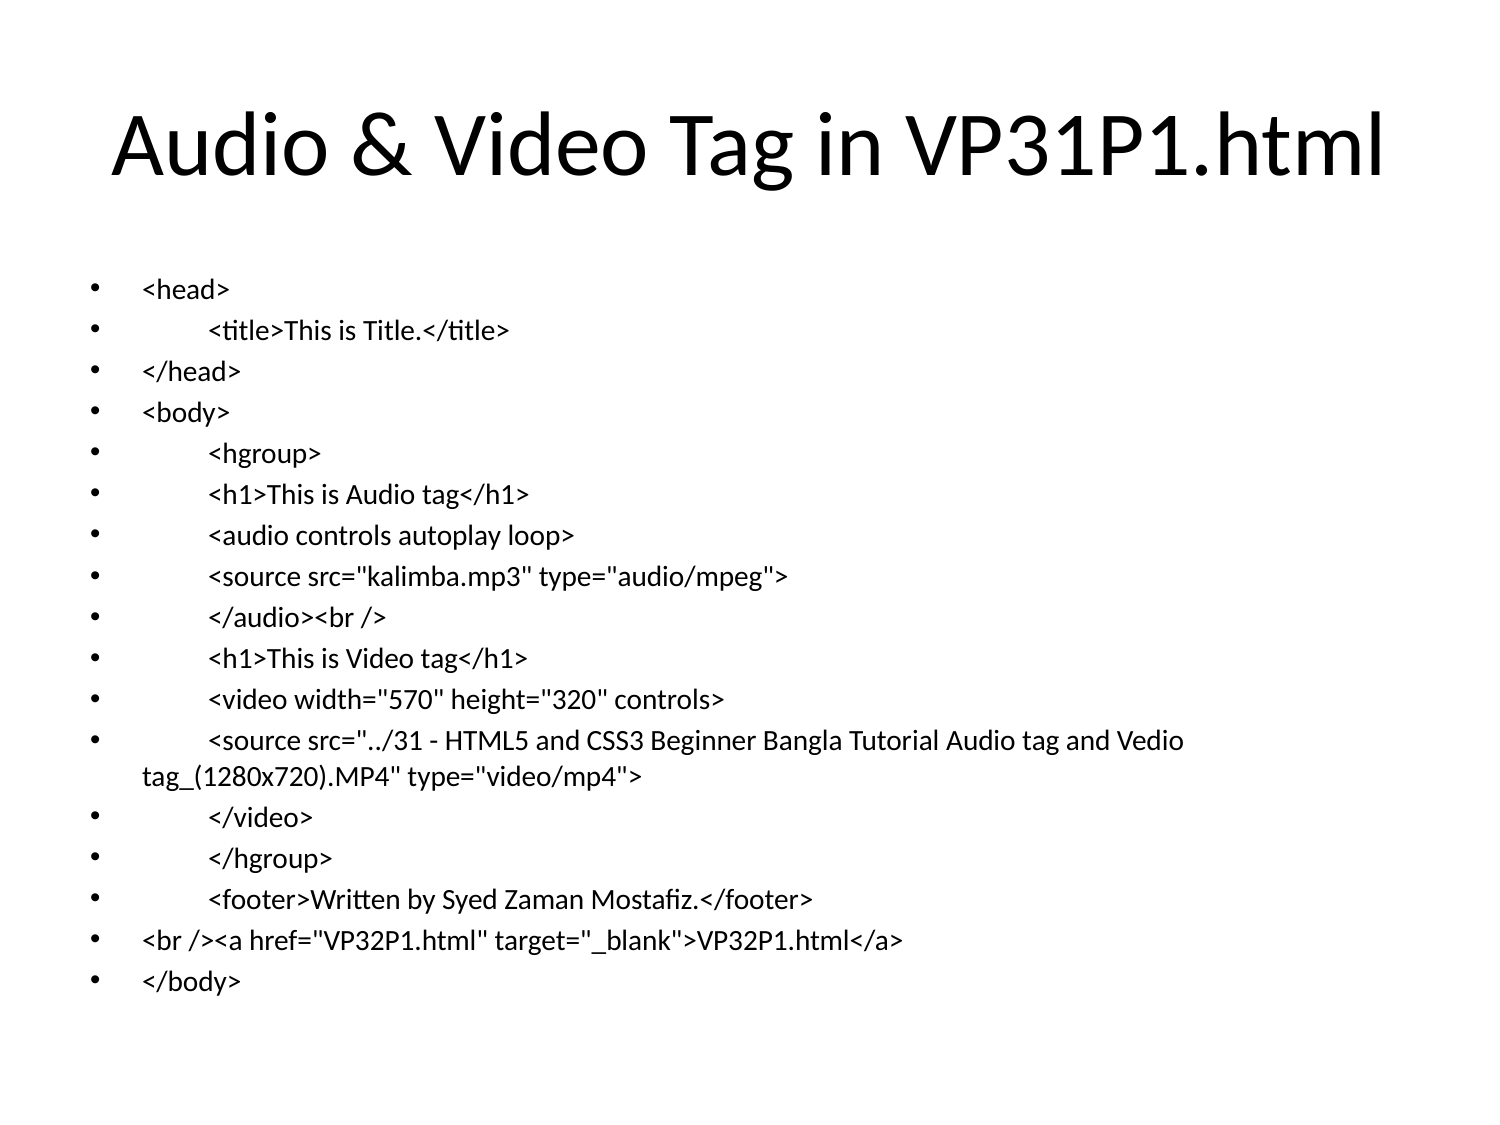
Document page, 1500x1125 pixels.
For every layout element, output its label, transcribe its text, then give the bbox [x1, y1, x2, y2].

title Audio & Video Tag in VP31P1.html [75, 45, 1425, 233]
list <head> <title>This is Title.</title> </head> <body> <hgroup> <h1>This is Audio tag</h1> <audio controls autoplay loop> <source src="kalimba.mp3" type="audio/mpeg"> </audio><br /> <h1>This is Video tag</h1> <video width="570" height="320" controls> <source src="../31 - HTML5 and CSS3 Beginner Bangla Tutorial Audio tag and Vedio tag_(1280x720).MP4" type="video/mp4"> </video> </hgroup> <footer>Written by Syed Zaman Mostafiz.</footer> <br /><a href="VP32P1.html" target="_blank">VP32P1.html</a> </body> [75, 262, 1425, 1005]
